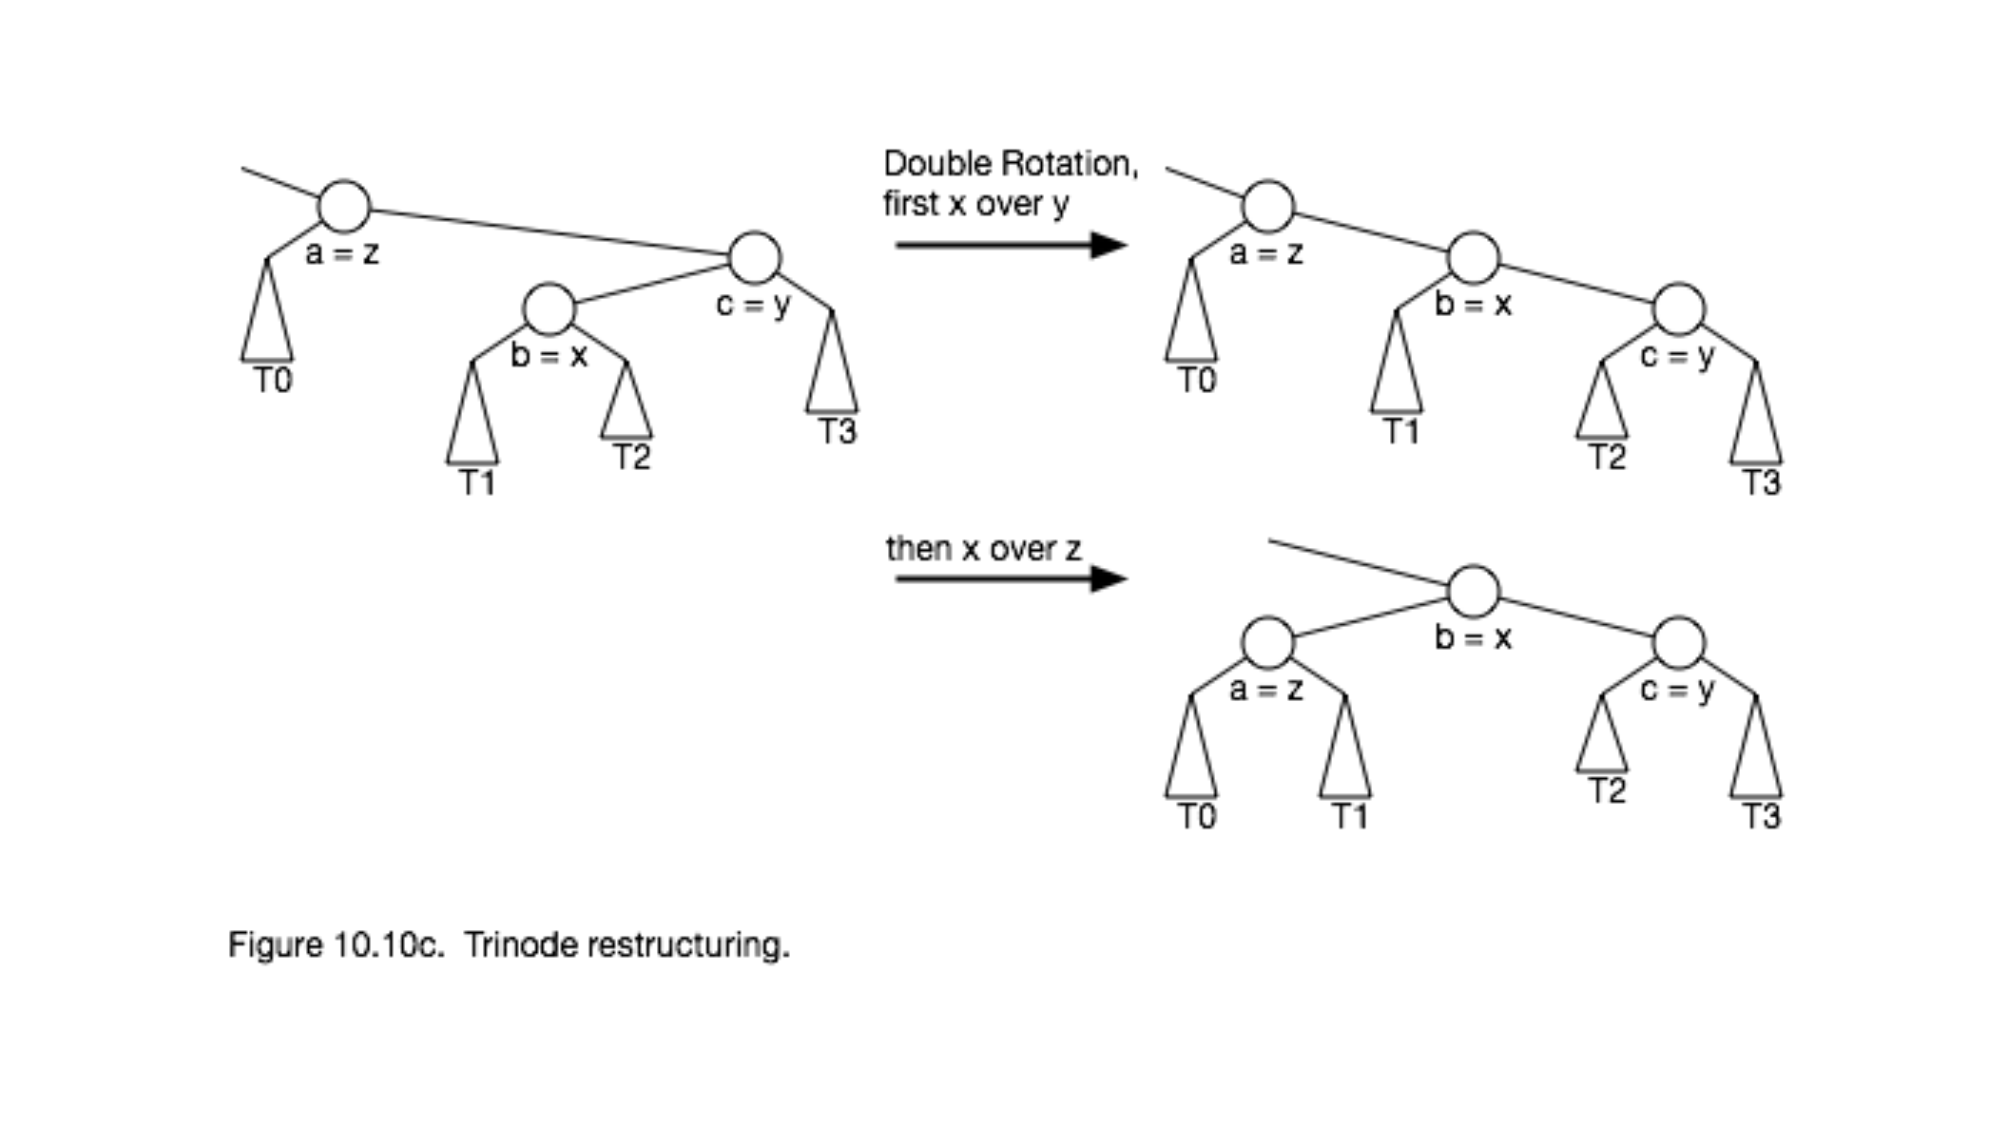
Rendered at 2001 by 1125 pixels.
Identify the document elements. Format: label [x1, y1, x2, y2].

picture [191, 105, 1834, 1029]
